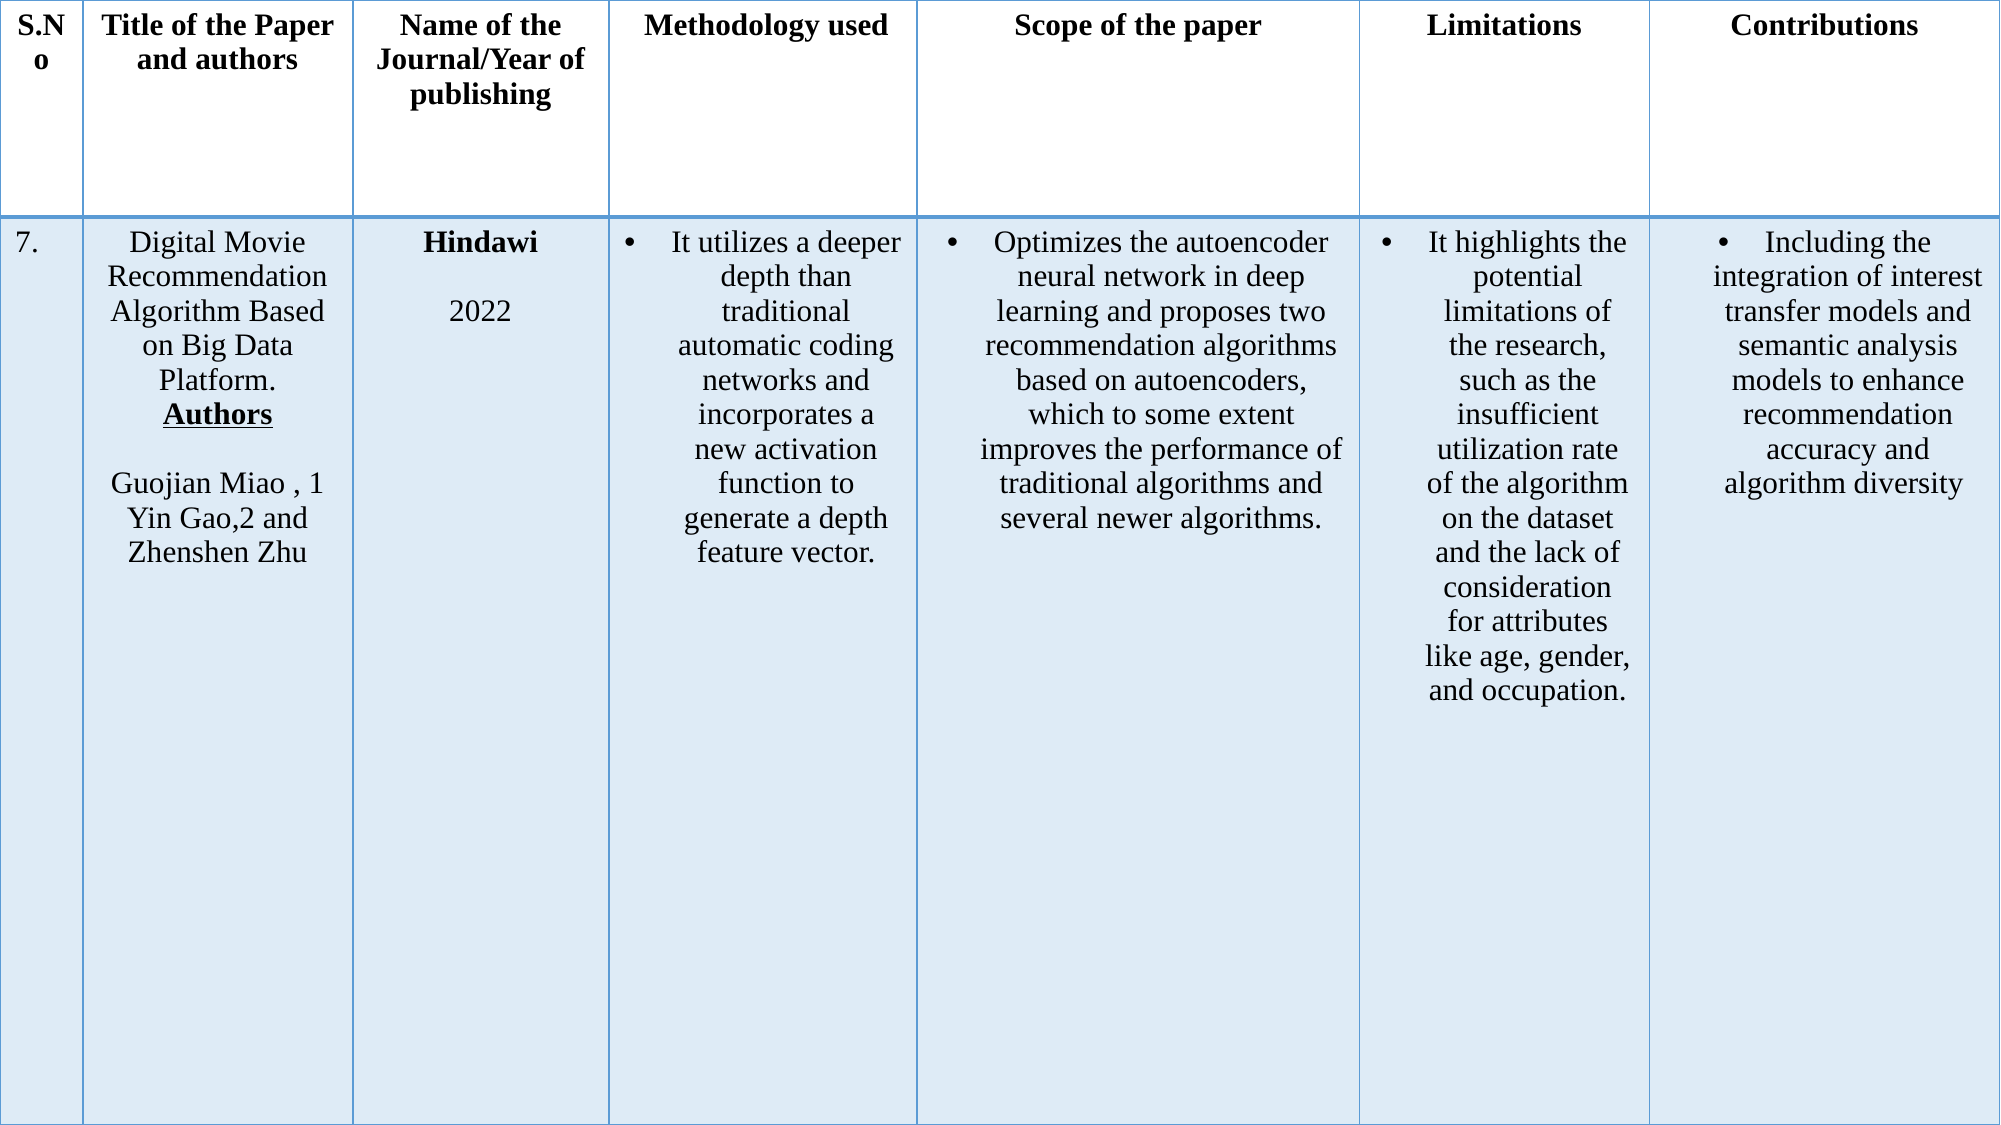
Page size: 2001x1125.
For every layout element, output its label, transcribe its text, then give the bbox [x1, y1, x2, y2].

table_header Title of the Paper and authors [84, 1, 352, 215]
table_cell It highlights the potential limitations of the research, such as the insufficient utilization rate of the algorithm on the dataset and the lack of consideration for attributes like age, gender, and occupation. [1360, 219, 1649, 1124]
table_cell Including the integration of interest transfer models and semantic analysis models to enhance recommendation accuracy and algorithm diversity [1650, 219, 1999, 1124]
table_header Name of the Journal/Year of publishing [354, 1, 608, 215]
table_header Limitations [1360, 1, 1649, 215]
table_cell Digital Movie Recommendation Algorithm Based on Big Data Platform. Authors Guojian Miao , 1 Yin Gao,2 and Zhenshen Zhu [84, 219, 352, 1124]
table_cell 7. [1, 219, 82, 1124]
table_header Contributions [1650, 1, 1999, 215]
table_cell Optimizes the autoencoder neural network in deep learning and proposes two recommendation algorithms based on autoencoders, which to some extent improves the performance of traditional algorithms and several newer algorithms. [918, 219, 1359, 1124]
table_cell Hindawi 2022 [354, 219, 608, 1124]
table_header Scope of the paper [918, 1, 1359, 215]
table_header S.No [1, 1, 82, 215]
table_header Methodology used [610, 1, 916, 215]
table_cell It utilizes a deeper depth than traditional automatic coding networks and incorporates a new activation function to generate a depth feature vector. [610, 219, 916, 1124]
